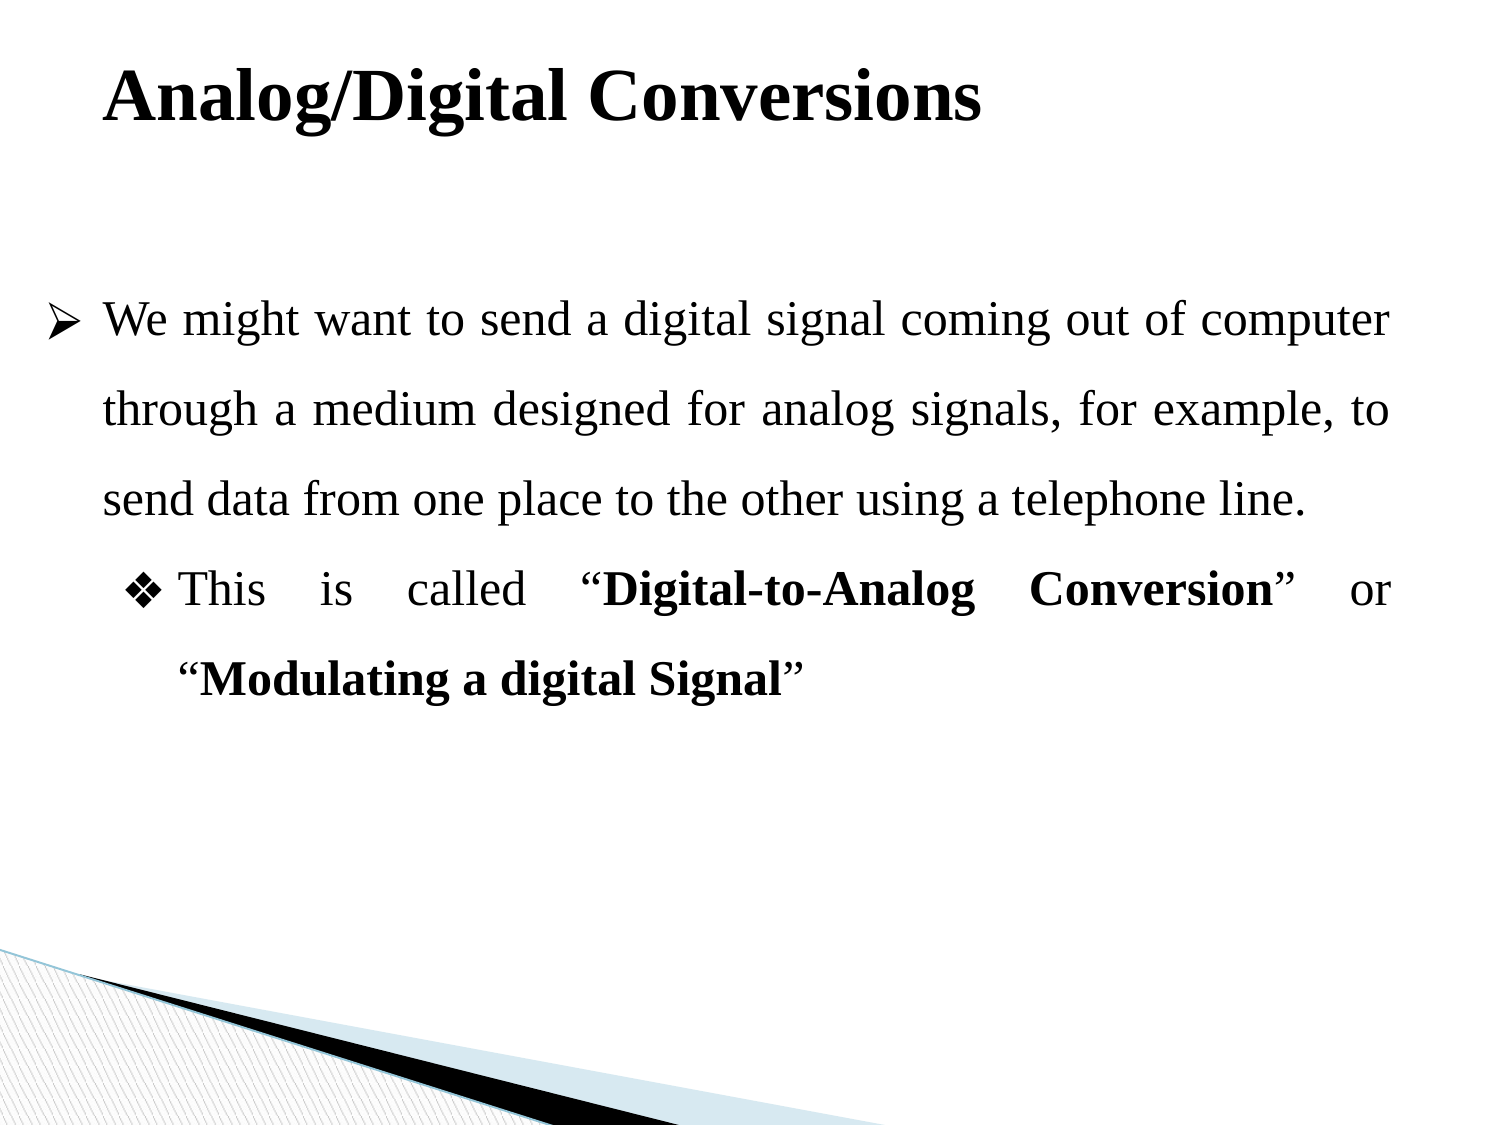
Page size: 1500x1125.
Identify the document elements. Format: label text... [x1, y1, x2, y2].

text_box Analog/Digital Conversions [87, 37, 1116, 143]
text_box We might want to send a digital signal coming out of computer through a medium designed for analog signals, for example, to send data from one place to the other using a telephone line. This is called “Digital-to-Analog Conversion” or “Modulating a digital Signal” [31, 247, 1407, 718]
